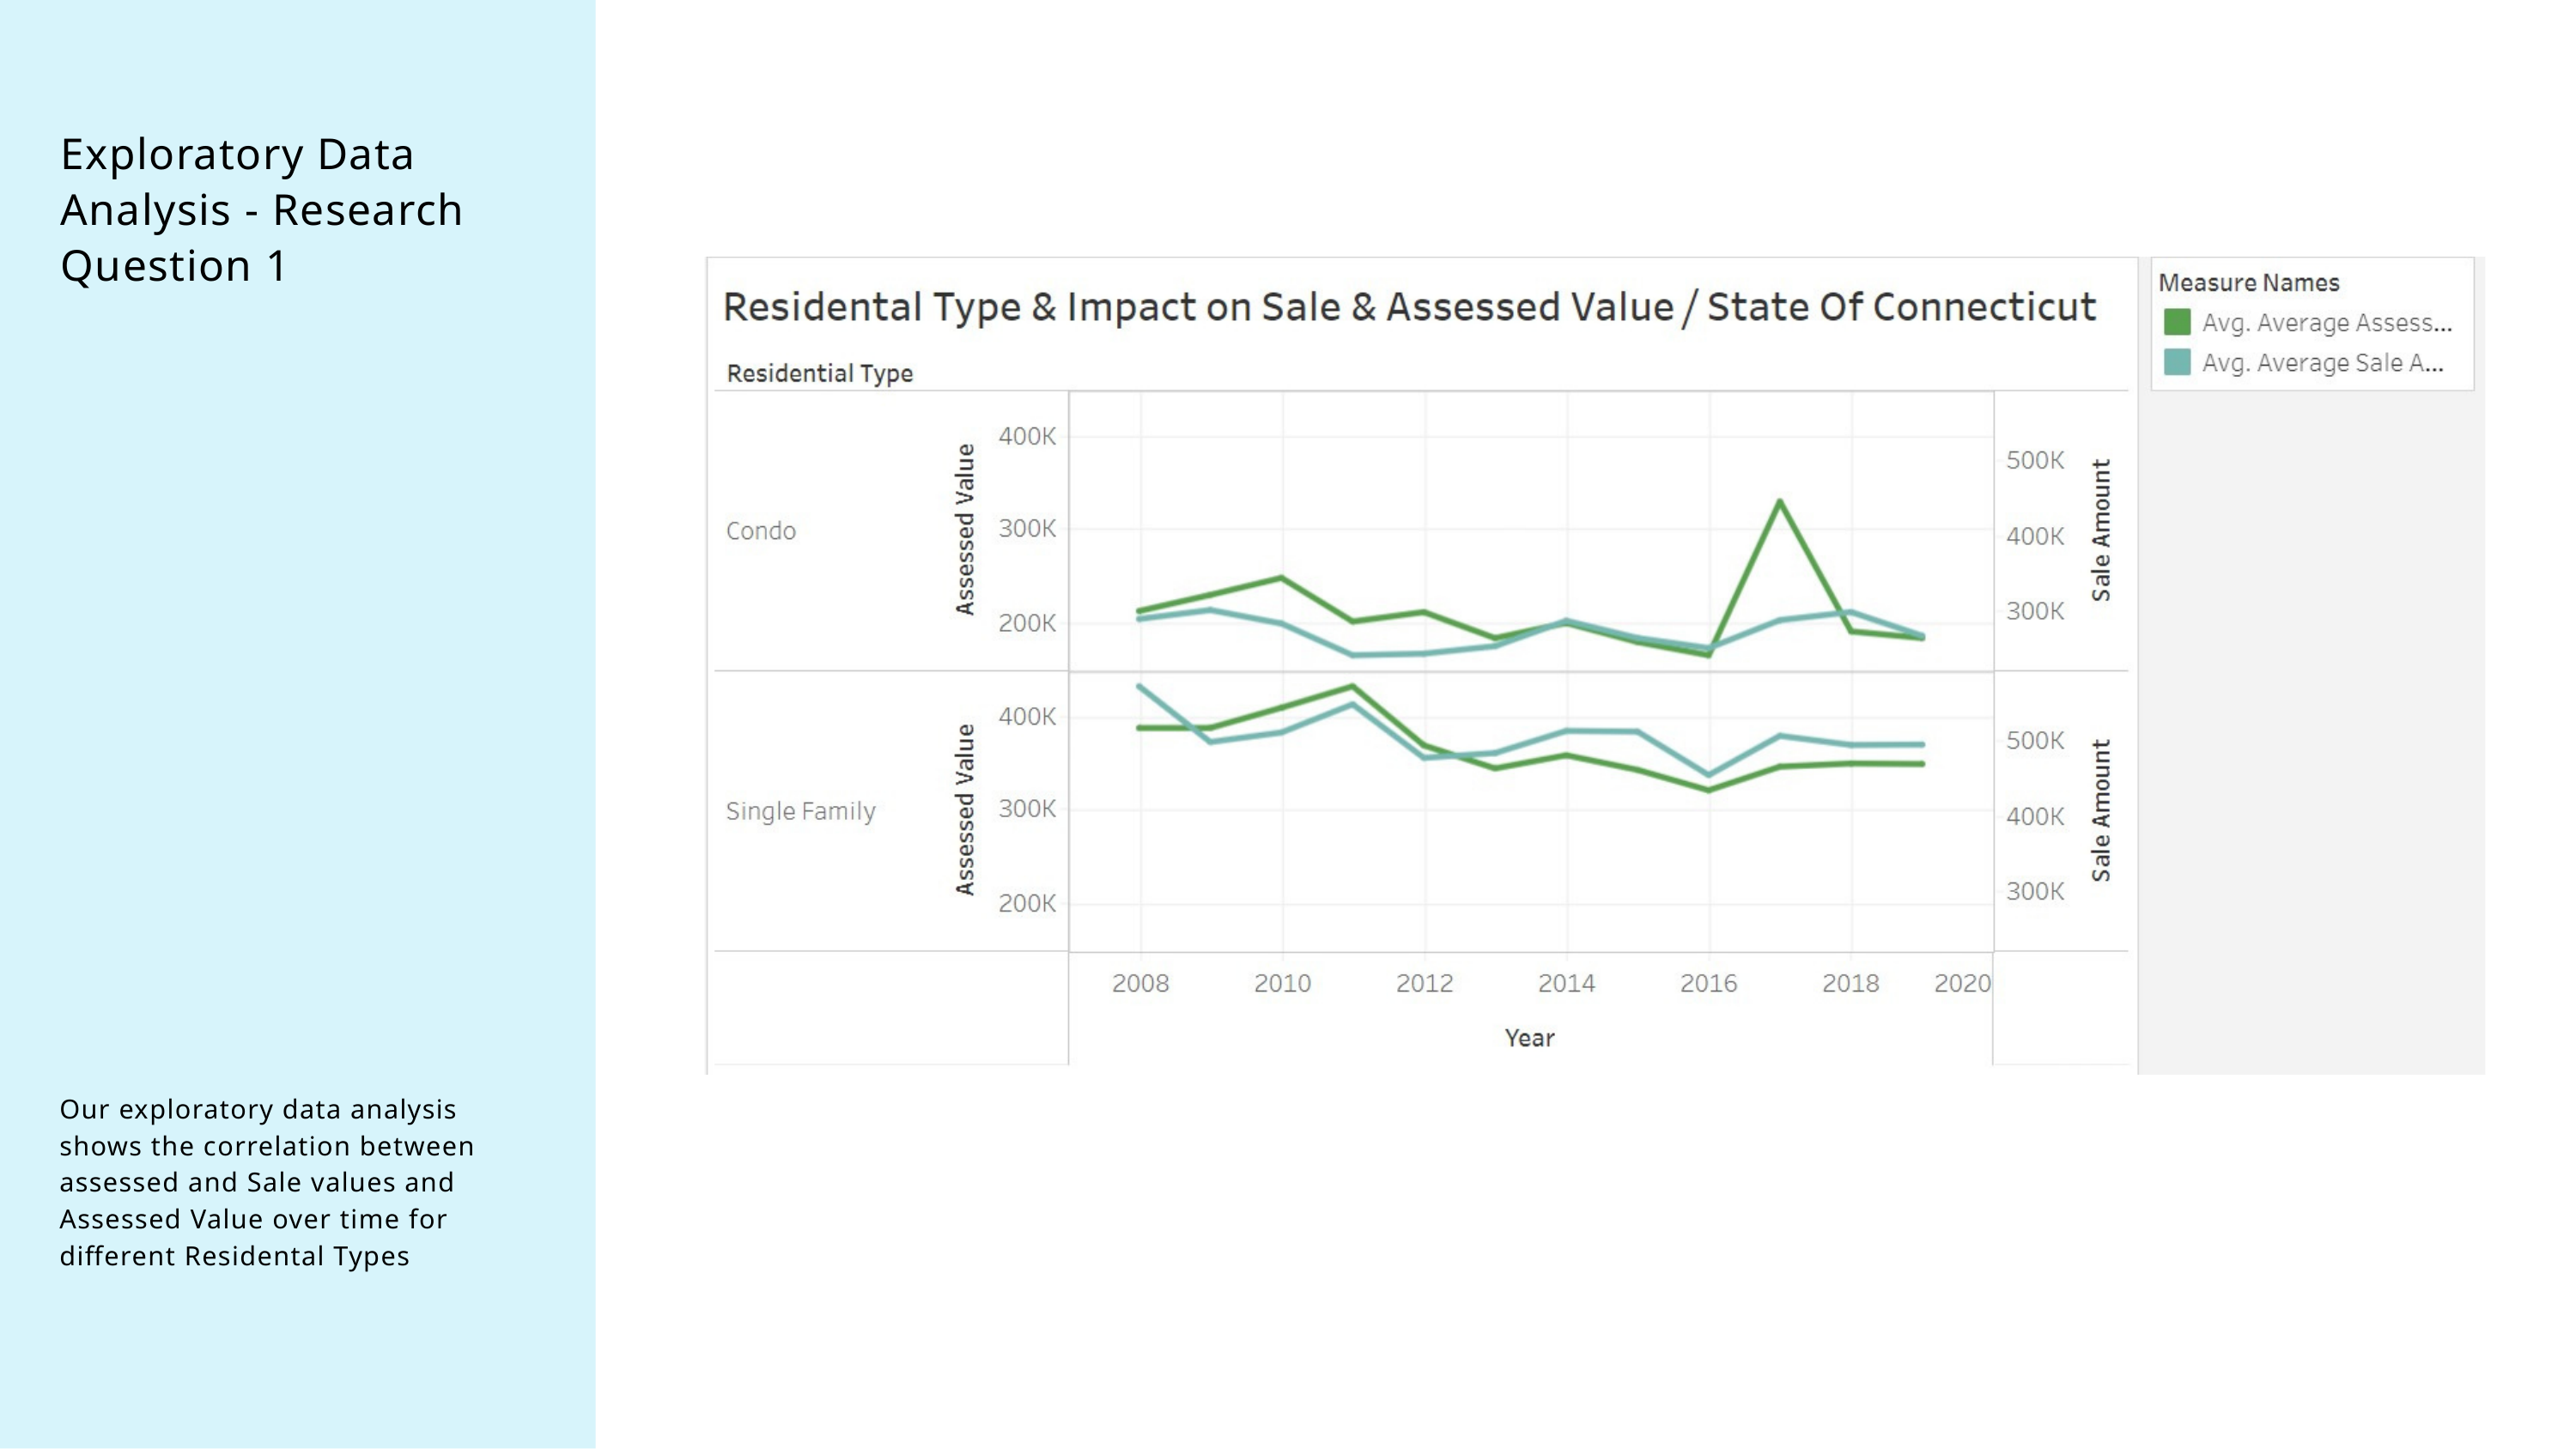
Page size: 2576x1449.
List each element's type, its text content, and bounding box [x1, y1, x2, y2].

text_box [0, 0, 596, 1449]
text_box Our exploratory data analysis shows the correlation between assessed and Sale values and Assessed Value over time for different Residental Types [59, 1050, 537, 1308]
text_box [704, 257, 2486, 1075]
text_box Exploratory Data Analysis - Research Question 1 [60, 122, 538, 290]
